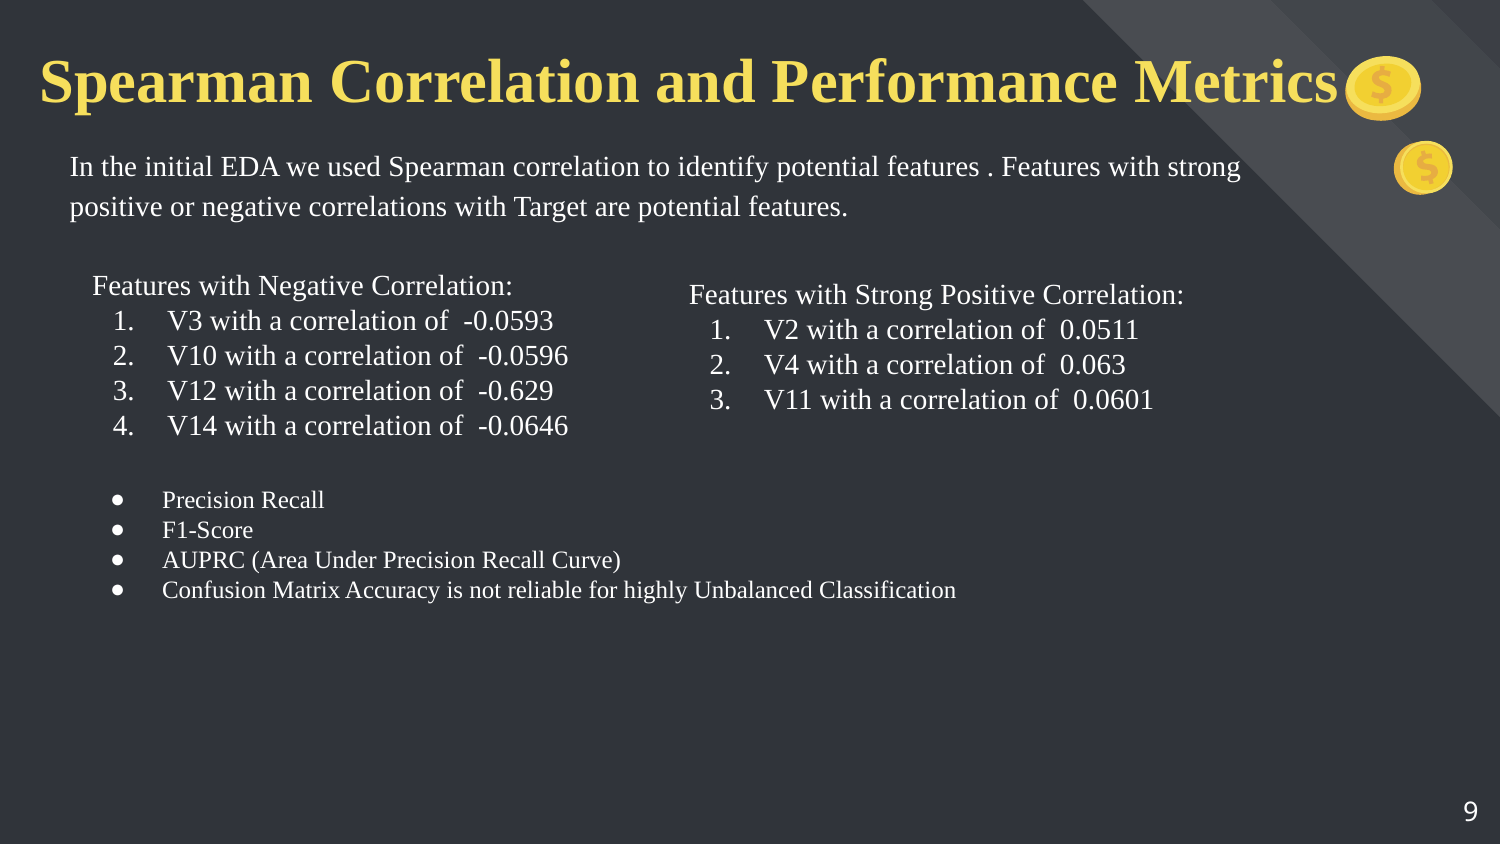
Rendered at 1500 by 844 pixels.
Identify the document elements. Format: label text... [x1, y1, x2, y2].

list Features with Negative Correlation: V3 with a correlation of -0.0593 V10 with a correlation of -0.0596 V12 with a correlation of -0.629 V14 with a correlation of -0.0646 [77, 251, 674, 451]
list In the initial EDA we used Spearman correlation to identify potential features . Features with strong positive or negative correlations with Target are potential features. [54, 127, 1356, 244]
subtitle Precision Recall F1-Score AUPRC (Area Under Precision Recall Curve) Confusion Matrix Accuracy is not reliable for highly Unbalanced Classification [71, 469, 1361, 723]
title Spearman Correlation and Performance Metrics [24, 25, 1378, 120]
slide_number ‹#› [1403, 779, 1494, 844]
list Features with Strong Positive Correlation: V2 with a correlation of 0.0511 V4 with a correlation of 0.063 V11 with a correlation of 0.0601 [673, 260, 1236, 442]
